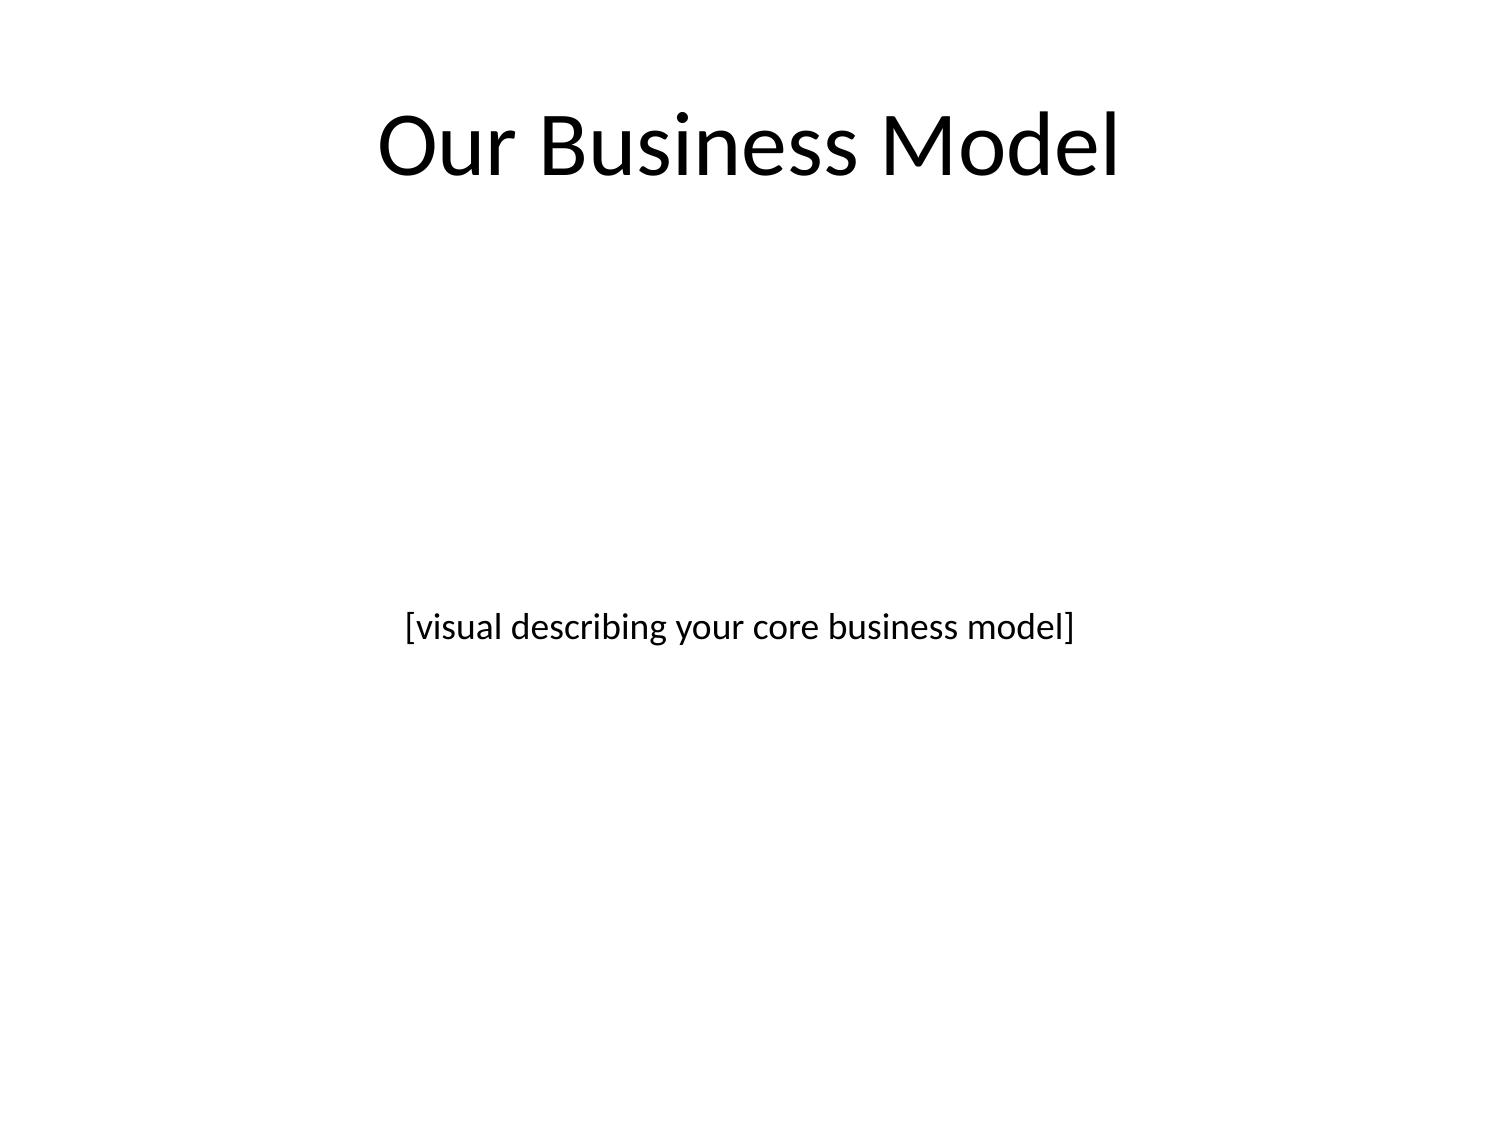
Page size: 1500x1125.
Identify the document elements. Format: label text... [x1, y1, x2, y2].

title Our Business Model [75, 45, 1425, 233]
text_box [visual describing your core business model] [389, 594, 1091, 654]
